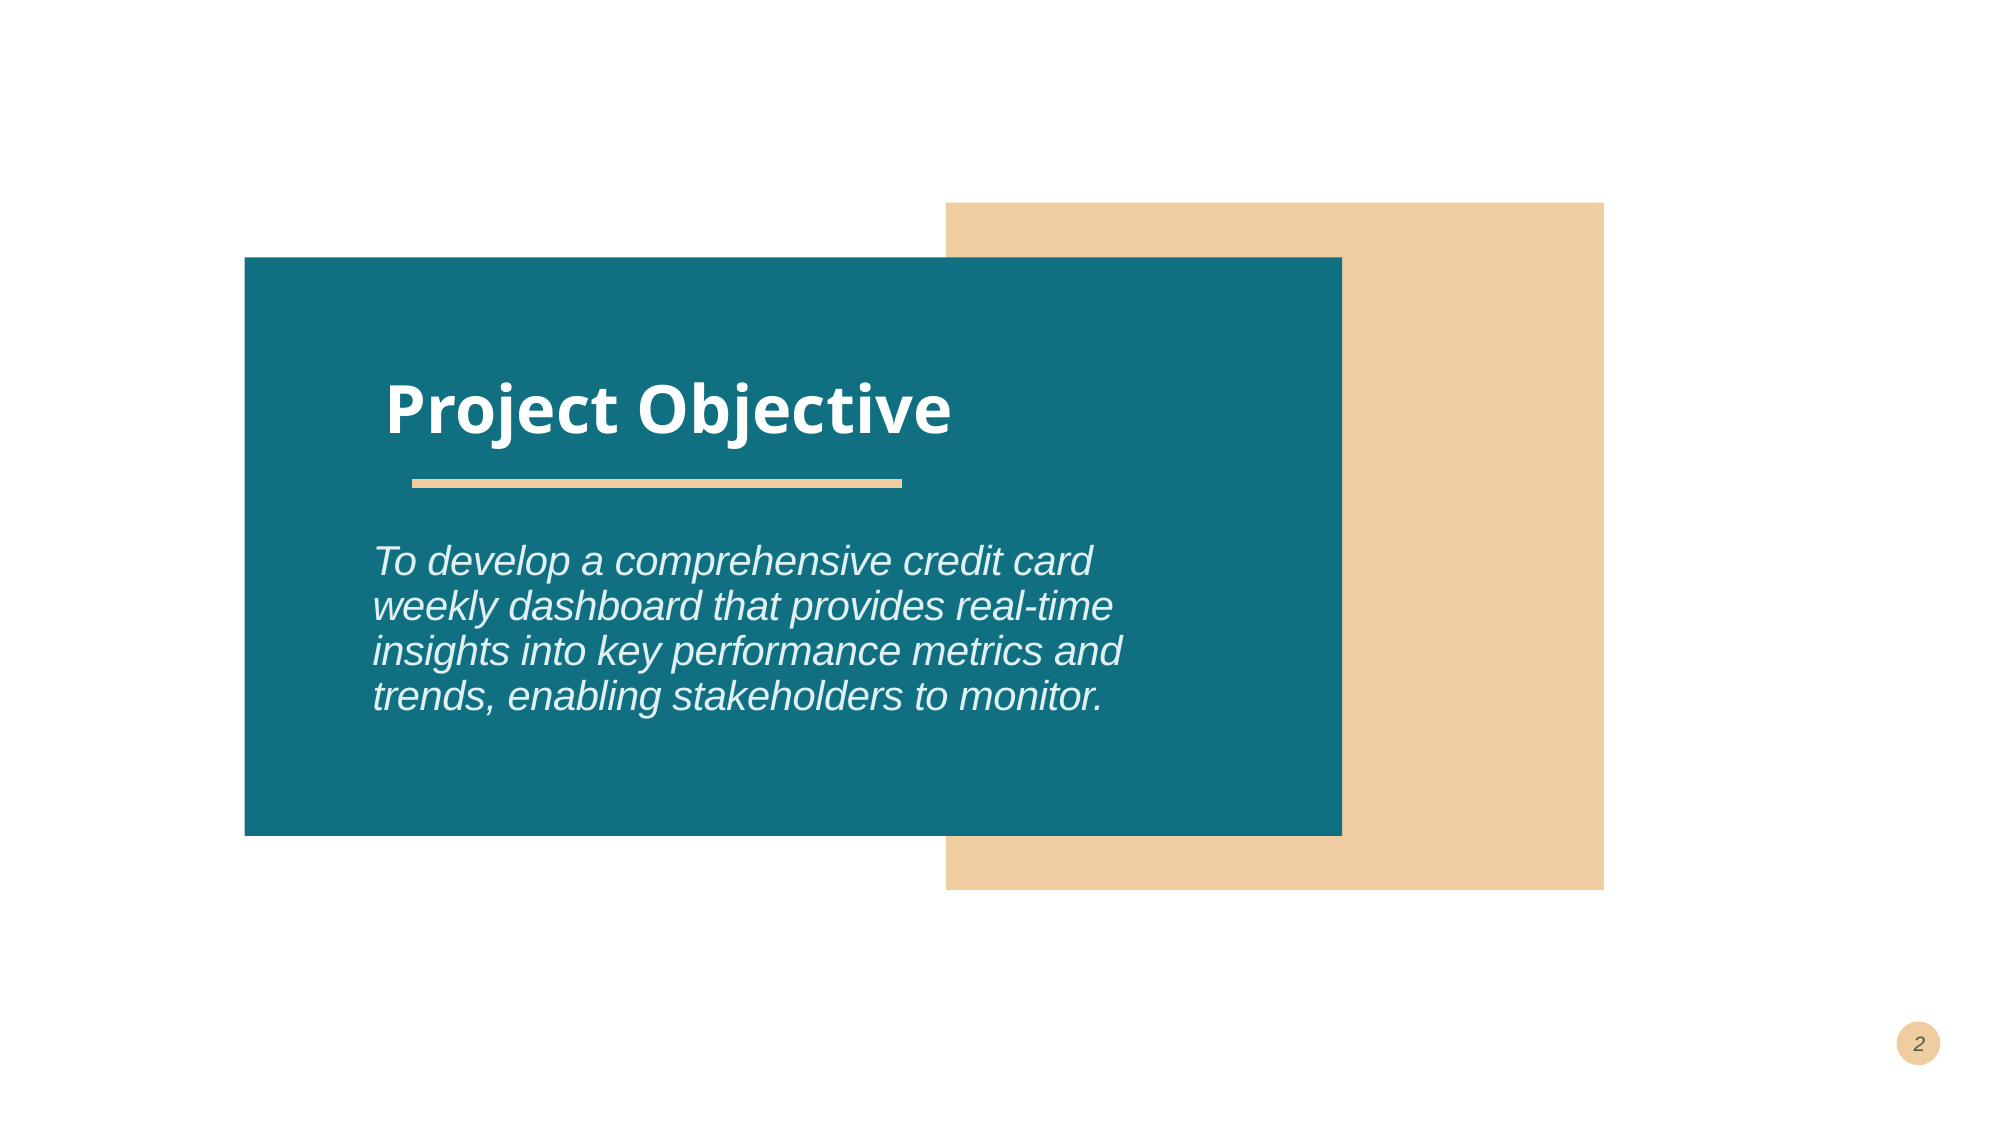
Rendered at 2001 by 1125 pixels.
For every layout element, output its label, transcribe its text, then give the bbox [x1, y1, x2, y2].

text_box To develop a comprehensive credit card weekly dashboard that provides real-time insights into key performance metrics and trends, enabling stakeholders to monitor. [357, 532, 1208, 796]
slide_number 2 [1881, 1012, 1940, 1073]
text_box [945, 202, 1604, 890]
text_box [244, 257, 1343, 836]
title Project Objective [369, 343, 1218, 481]
